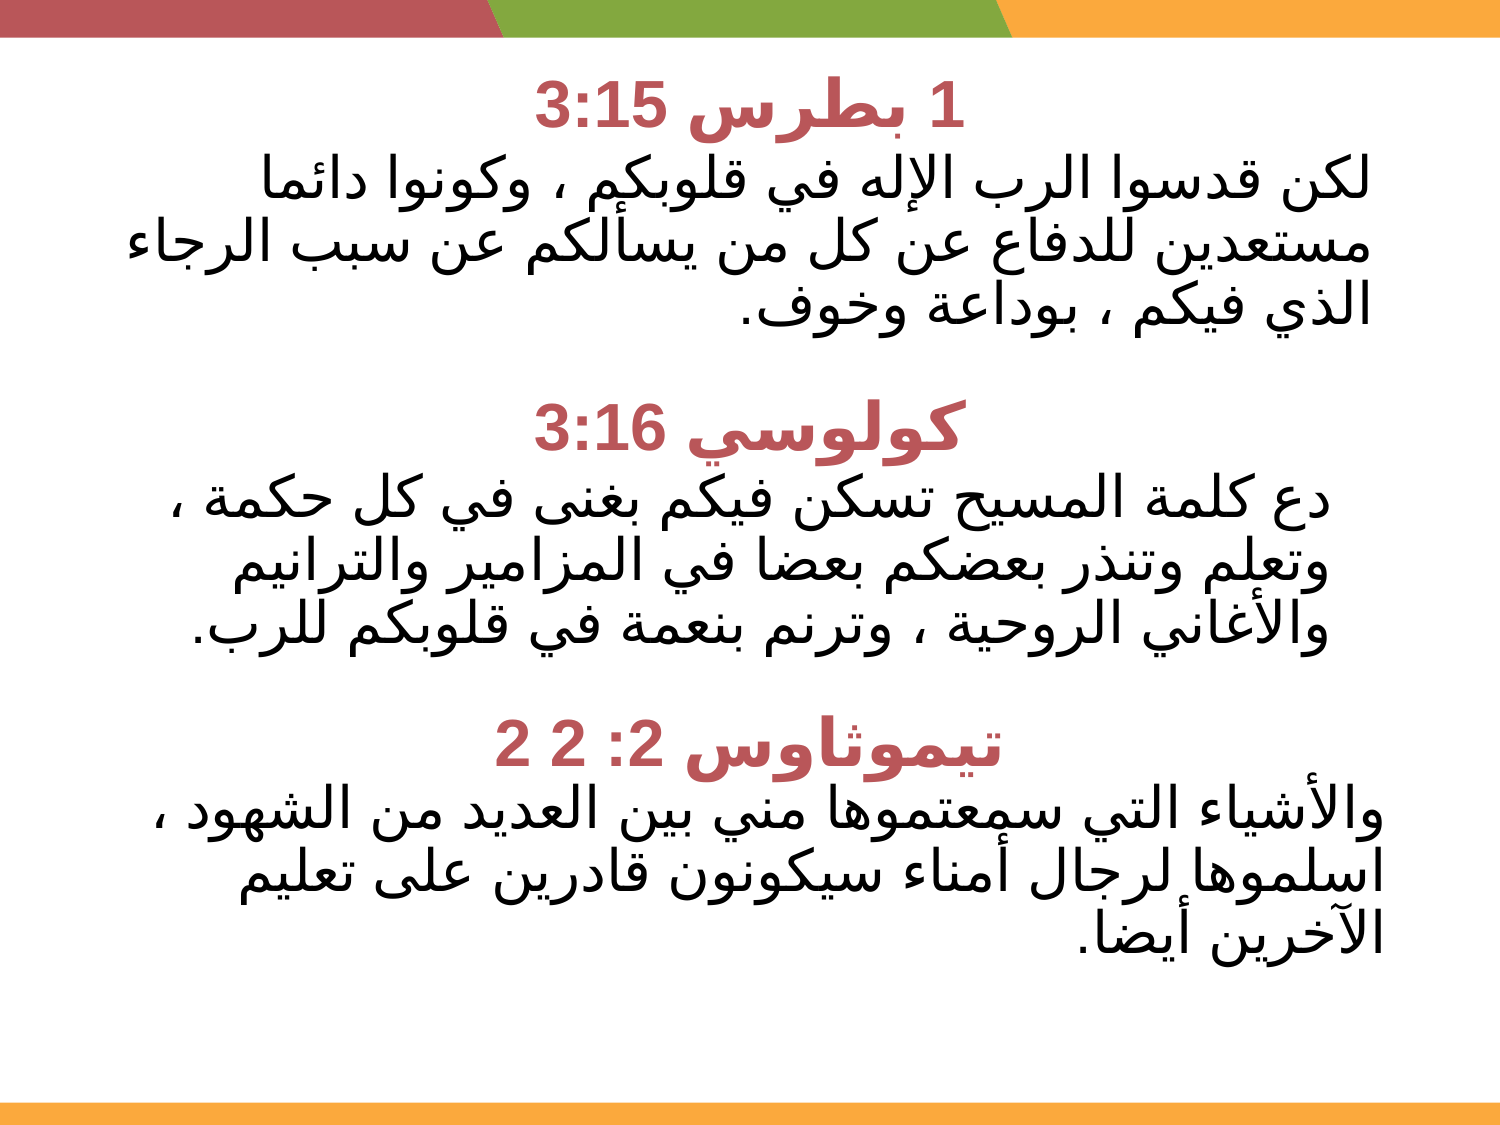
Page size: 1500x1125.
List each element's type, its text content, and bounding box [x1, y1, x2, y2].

text_box والأشياء التي سمعتموها مني بين العديد من الشهود ، اسلموها لرجال أمناء سيكونون قادرين على تعليم الآخرين أيضا. [121, 770, 1416, 1073]
list لكن قدسوا الرب الإله في قلوبكم ، وكونوا دائما مستعدين للدفاع عن كل من يسألكم عن سبب الرجاء الذي فيكم ، بوداعة وخوف. [103, 141, 1397, 375]
title 1 بطرس 3:15 [103, 52, 1397, 141]
text_box 2 تيموثاوس 2: 2 [103, 709, 1397, 804]
text_box كولوسي 3:16 [103, 375, 1397, 459]
text_box دع كلمة المسيح تسكن فيكم بغنى في كل حكمة ، وتعلم وتنذر بعضكم بعضا في المزامير والترانيم والأغاني الروحية ، وترنم بنعمة في قلوبكم للرب. [103, 459, 1397, 709]
